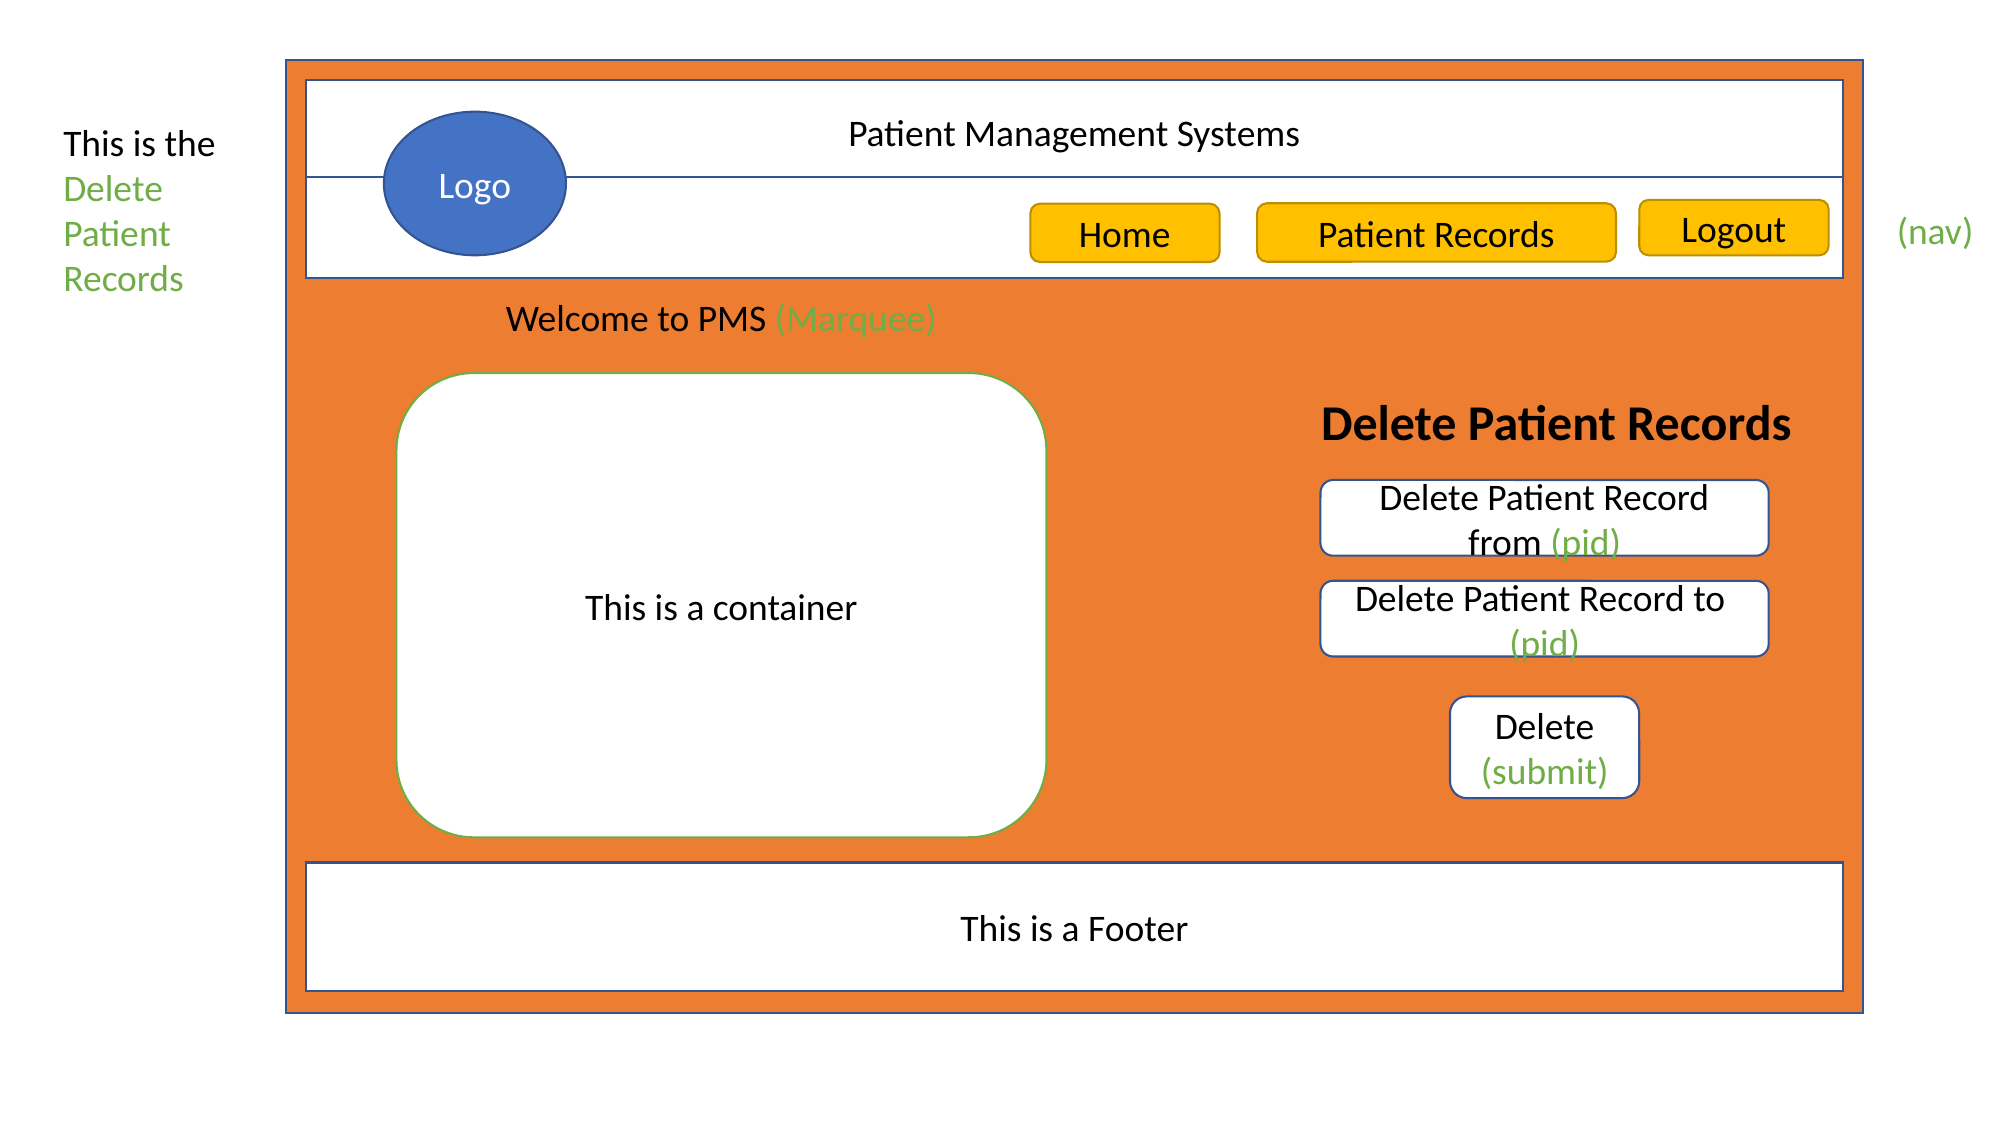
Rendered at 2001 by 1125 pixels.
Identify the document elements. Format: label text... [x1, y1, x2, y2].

text_box [305, 176, 1844, 279]
text_box Delete (submit) [1448, 695, 1641, 800]
text_box Logo [382, 110, 568, 257]
text_box (nav) [1882, 199, 2000, 260]
text_box This is the Delete Patient Records [48, 111, 260, 307]
text_box [285, 59, 1864, 1014]
text_box Delete Patient Record to (pid) [1319, 579, 1770, 658]
text_box Logout [1638, 198, 1830, 257]
text_box This is a container [395, 372, 1048, 839]
text_box Delete Patient Record from (pid) [1319, 478, 1770, 557]
text_box Patient Records [1256, 202, 1618, 263]
text_box This is a Footer [305, 861, 1844, 992]
text_box Delete Patient Records [1306, 383, 1816, 458]
text_box Patient Management Systems [305, 79, 1844, 176]
text_box Home [1029, 202, 1221, 264]
text_box Welcome to PMS (Marquee) [490, 286, 1047, 347]
